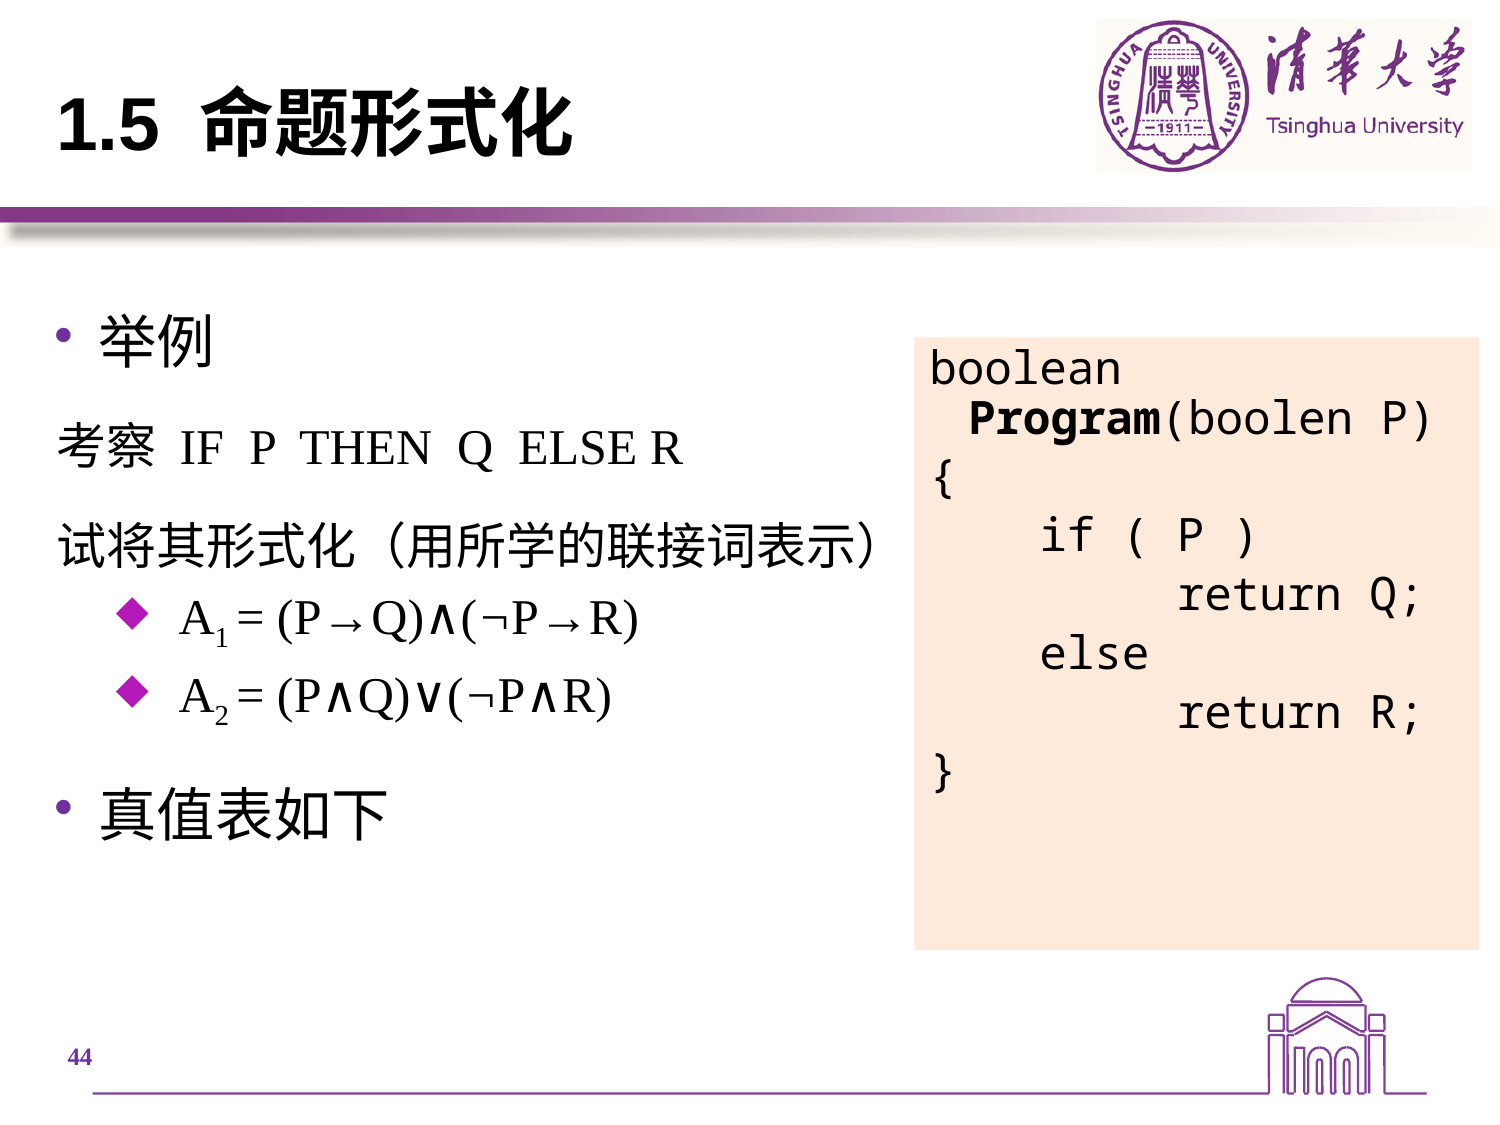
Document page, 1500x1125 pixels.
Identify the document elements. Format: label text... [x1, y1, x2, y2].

picture [1096, 18, 1472, 173]
text_box boolean Program(boolen P) { if ( P ) return Q; else return R; } [914, 337, 1480, 950]
list 举例 考察 IF P THEN Q ELSE R 试将其形式化（用所学的联接词表示） A1 = (P→Q)∧(¬P→R) A2 = (P∧Q)∨(¬P∧R) 真值表如下 [41, 262, 1425, 1005]
title 1.5 命题形式化 [41, 45, 1097, 197]
picture [0, 207, 1500, 247]
